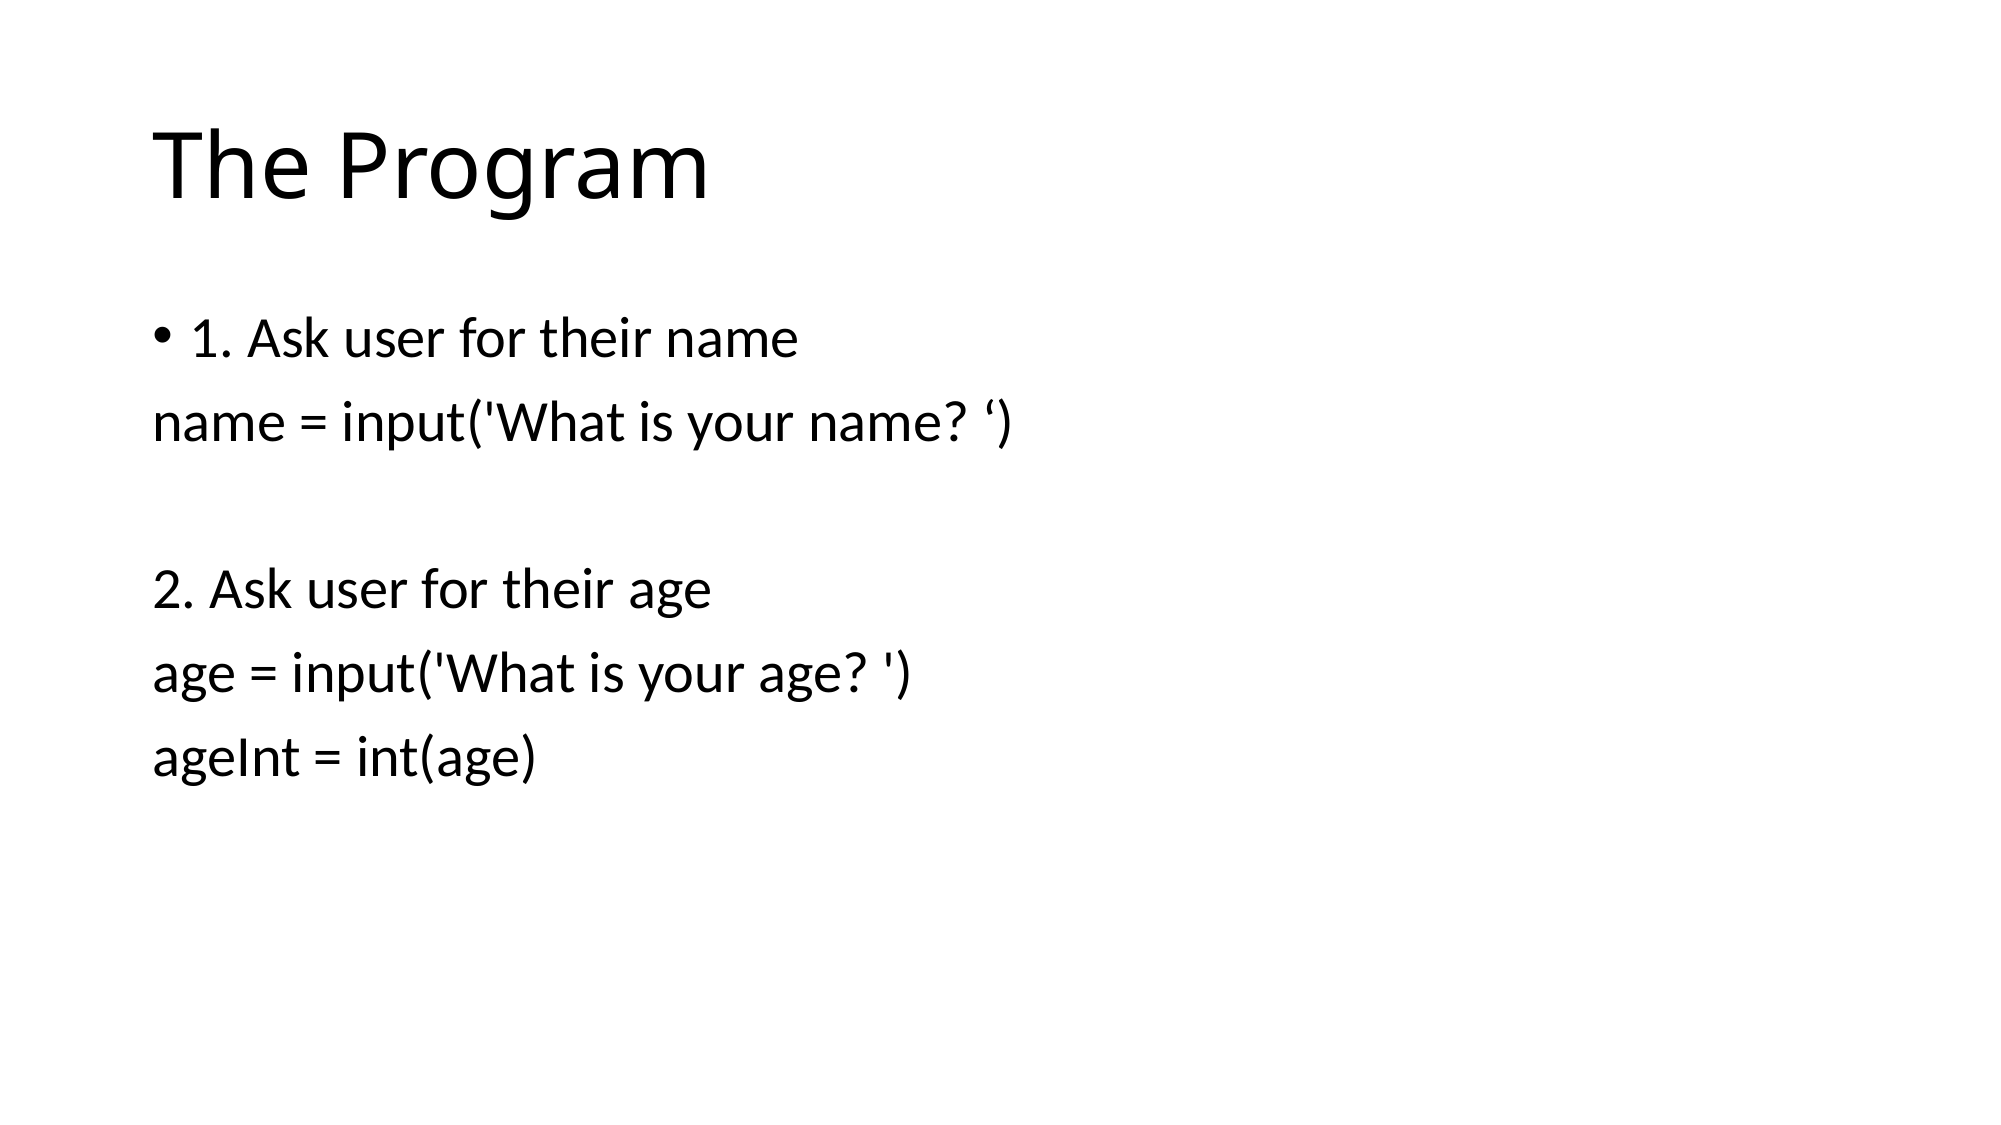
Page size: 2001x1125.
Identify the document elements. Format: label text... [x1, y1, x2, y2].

list 1. Ask user for their name name = input('What is your name? ‘) 2. Ask user for their age age = input('What is your age? ') ageInt = int(age) [137, 299, 1863, 1014]
title The Program [137, 59, 1863, 278]
